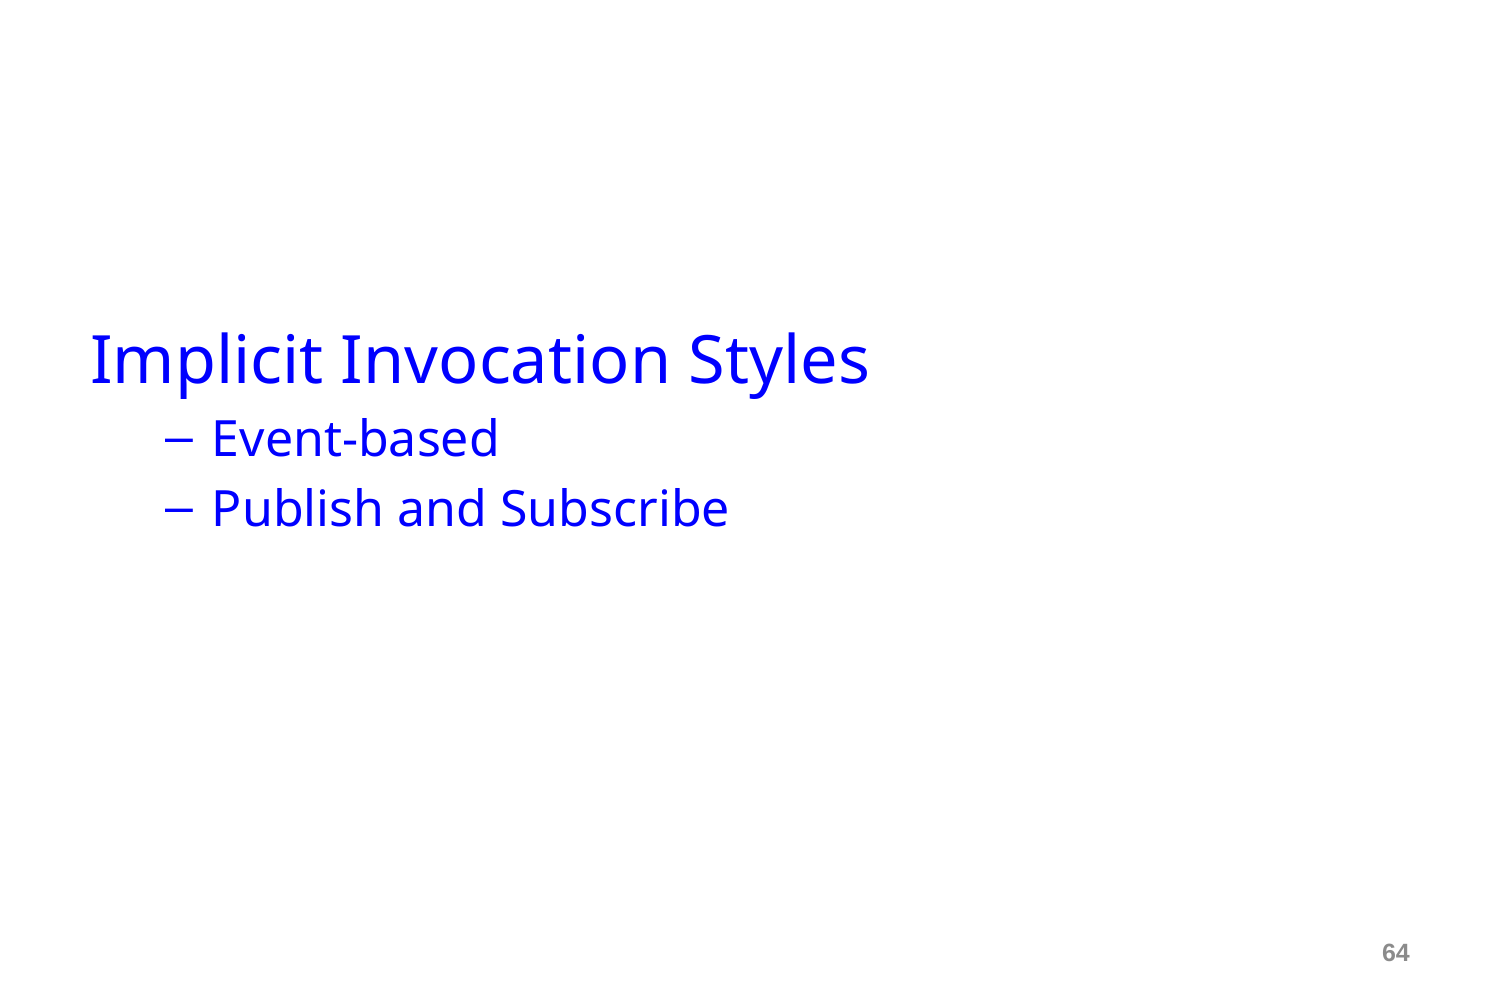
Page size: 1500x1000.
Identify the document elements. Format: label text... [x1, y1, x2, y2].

slide_number 64 [1074, 926, 1425, 981]
list Implicit Invocation Styles Event-based Publish and Subscribe [75, 165, 1425, 894]
